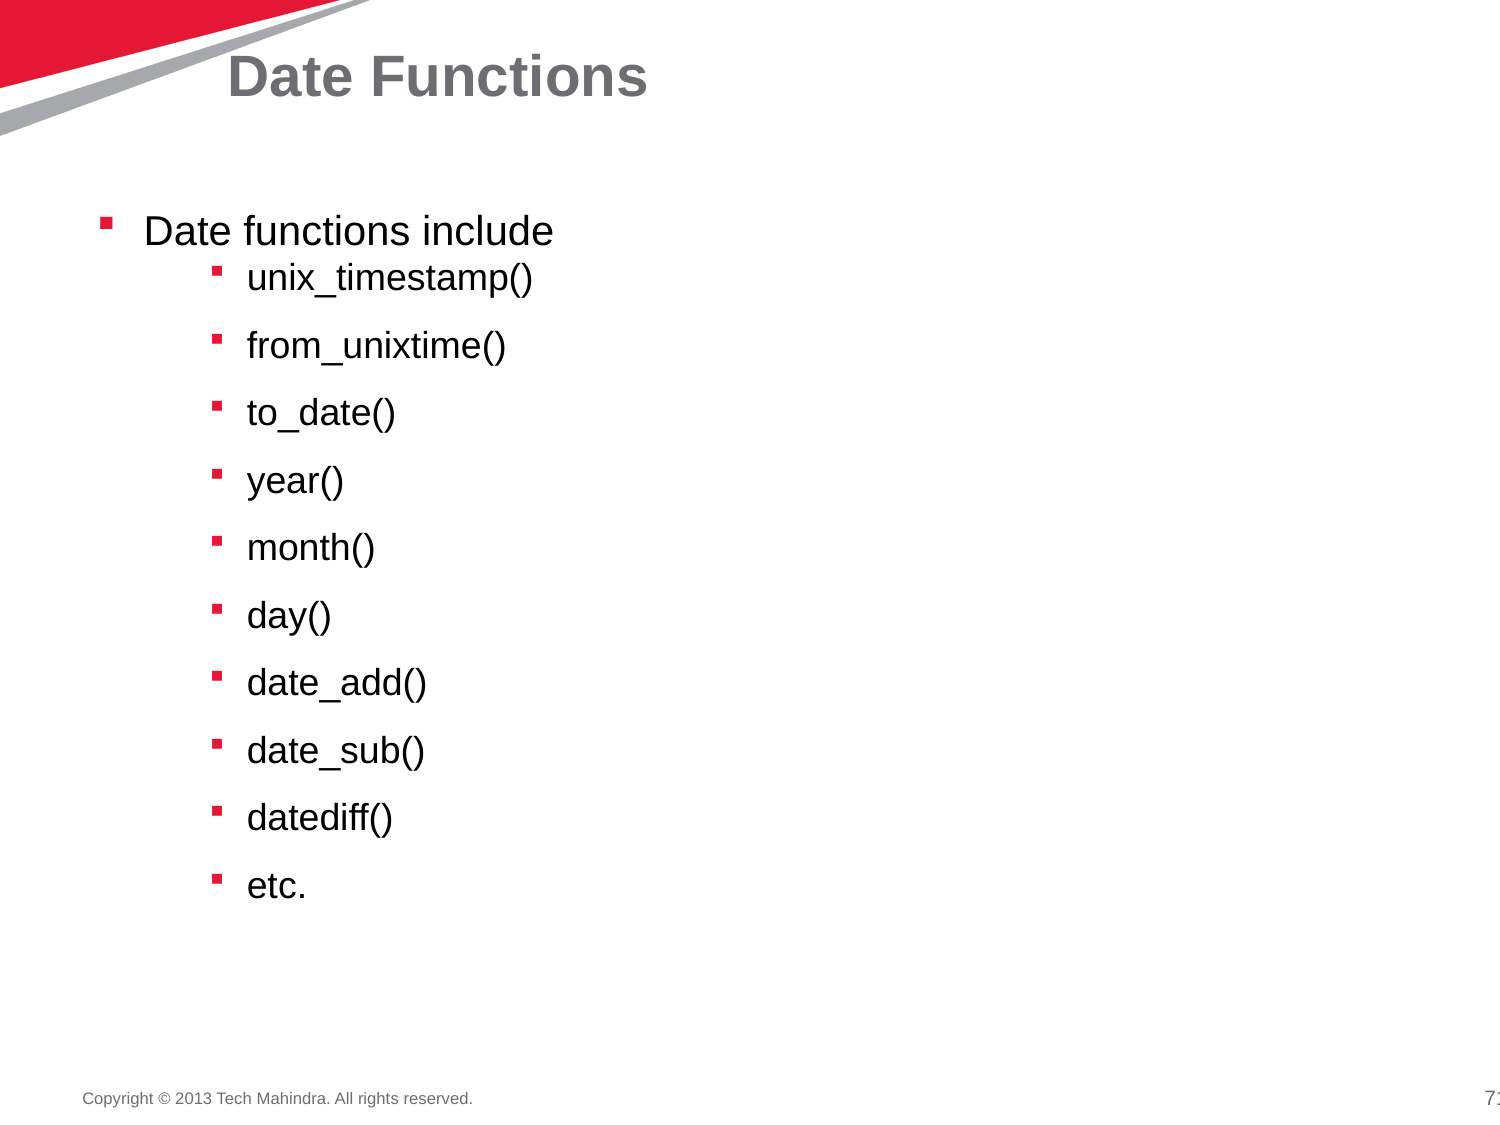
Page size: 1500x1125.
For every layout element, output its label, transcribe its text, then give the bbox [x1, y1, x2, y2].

title Date Functions [227, 37, 1451, 118]
list Date functions include unix_timestamp() from_unixtime() to_date() year() month() day() date_add() date_sub() datediff() etc. [96, 203, 1467, 905]
picture [0, 0, 373, 136]
